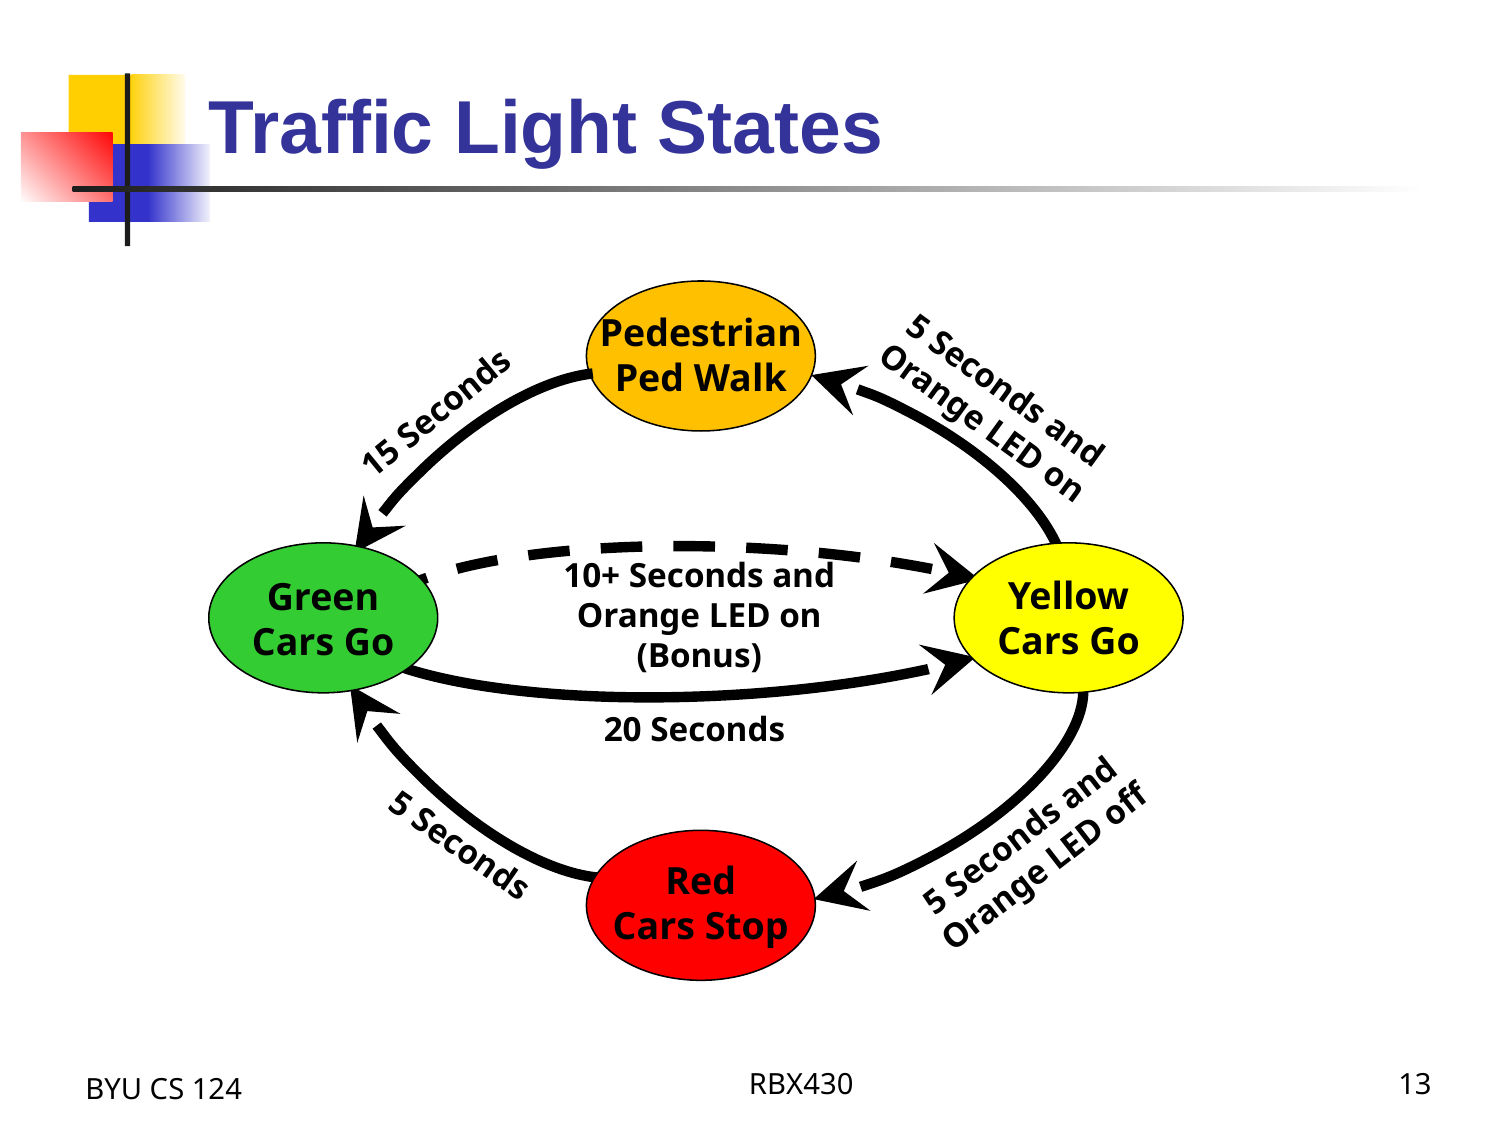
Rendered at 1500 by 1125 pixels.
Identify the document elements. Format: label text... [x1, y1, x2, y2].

footer RBX430 [416, 1037, 1134, 1113]
slide_number 13 [1134, 1037, 1447, 1113]
slide_number BYU CS 124 [70, 1037, 383, 1113]
title Traffic Light States [193, 34, 1472, 177]
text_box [185, 280, 1217, 981]
